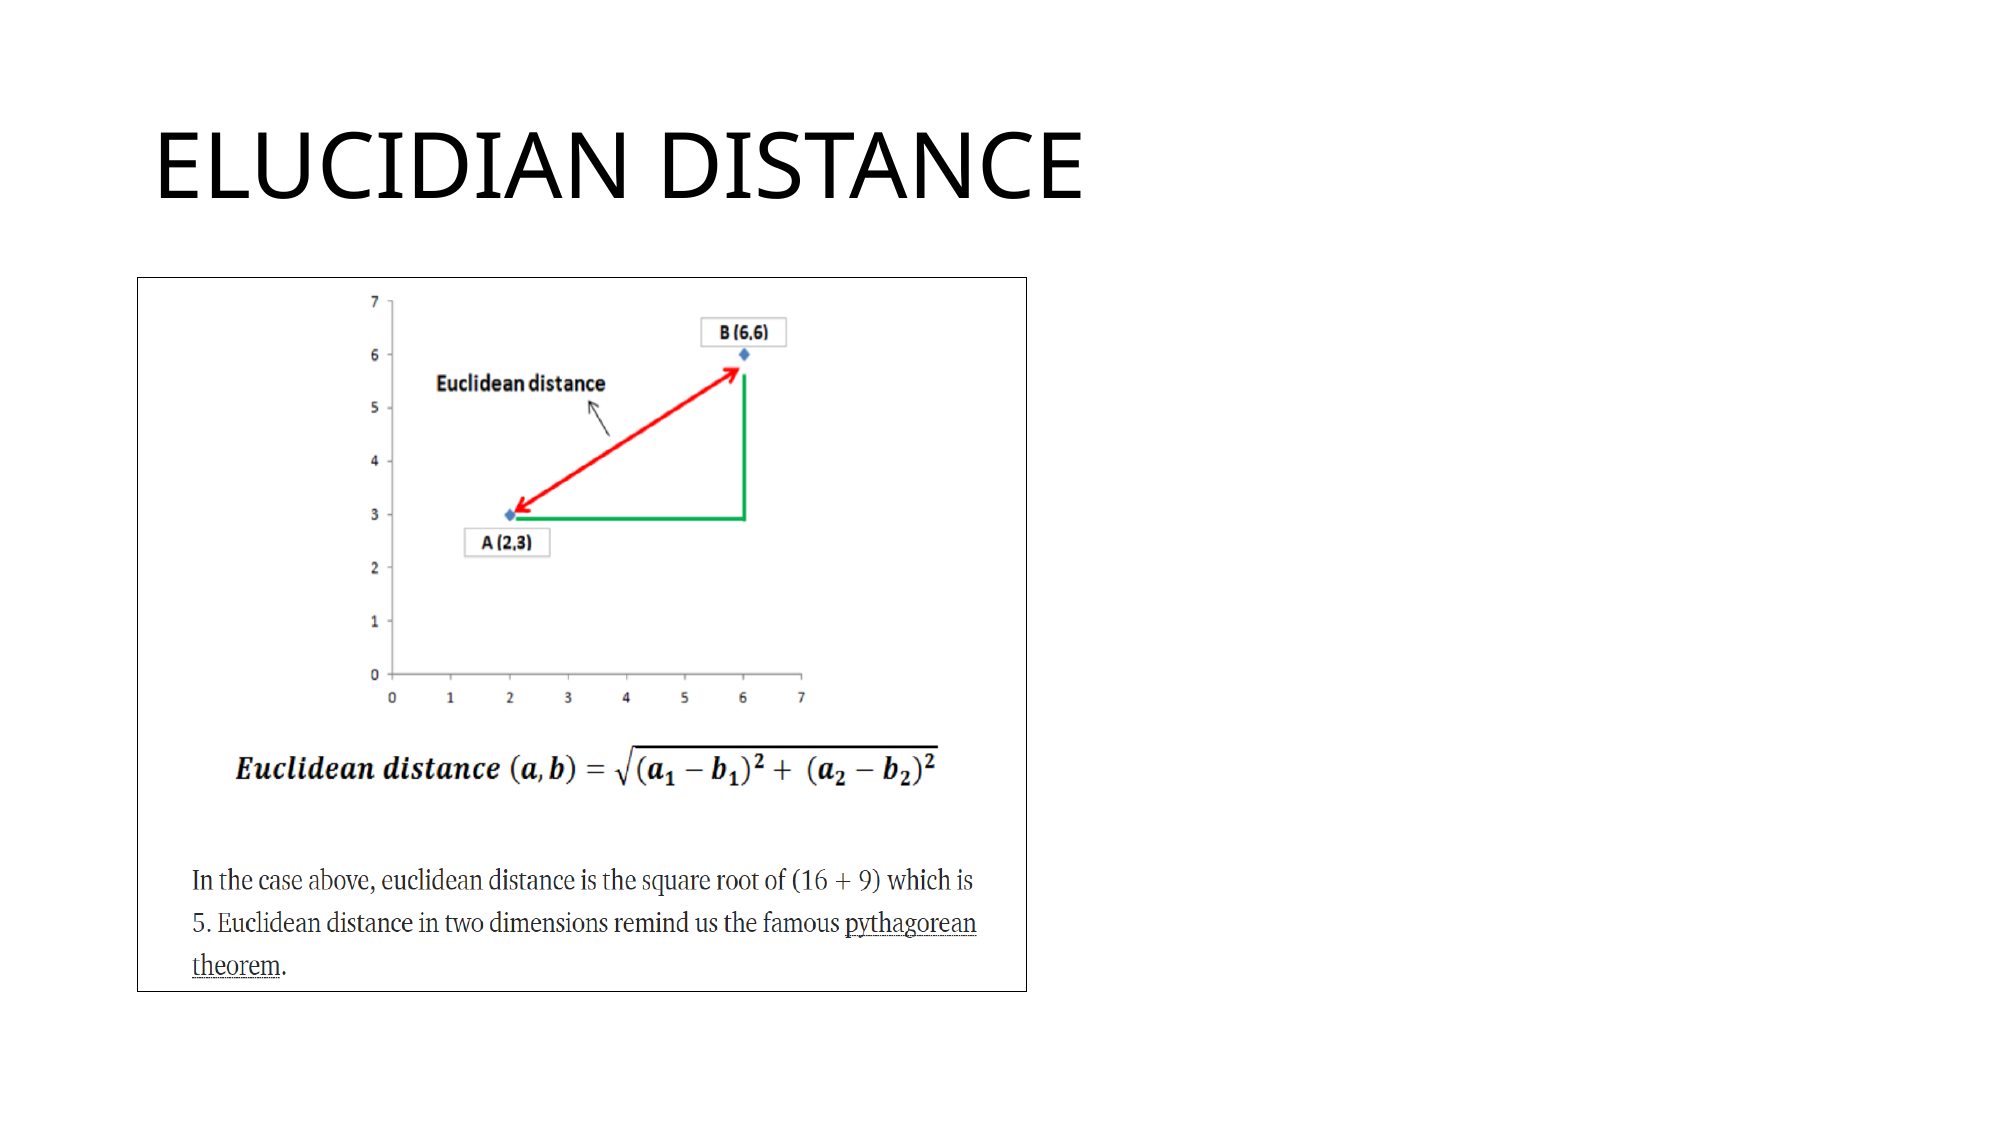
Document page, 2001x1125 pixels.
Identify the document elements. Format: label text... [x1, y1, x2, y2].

title ELUCIDIAN DISTANCE [137, 59, 1863, 278]
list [137, 277, 1027, 992]
